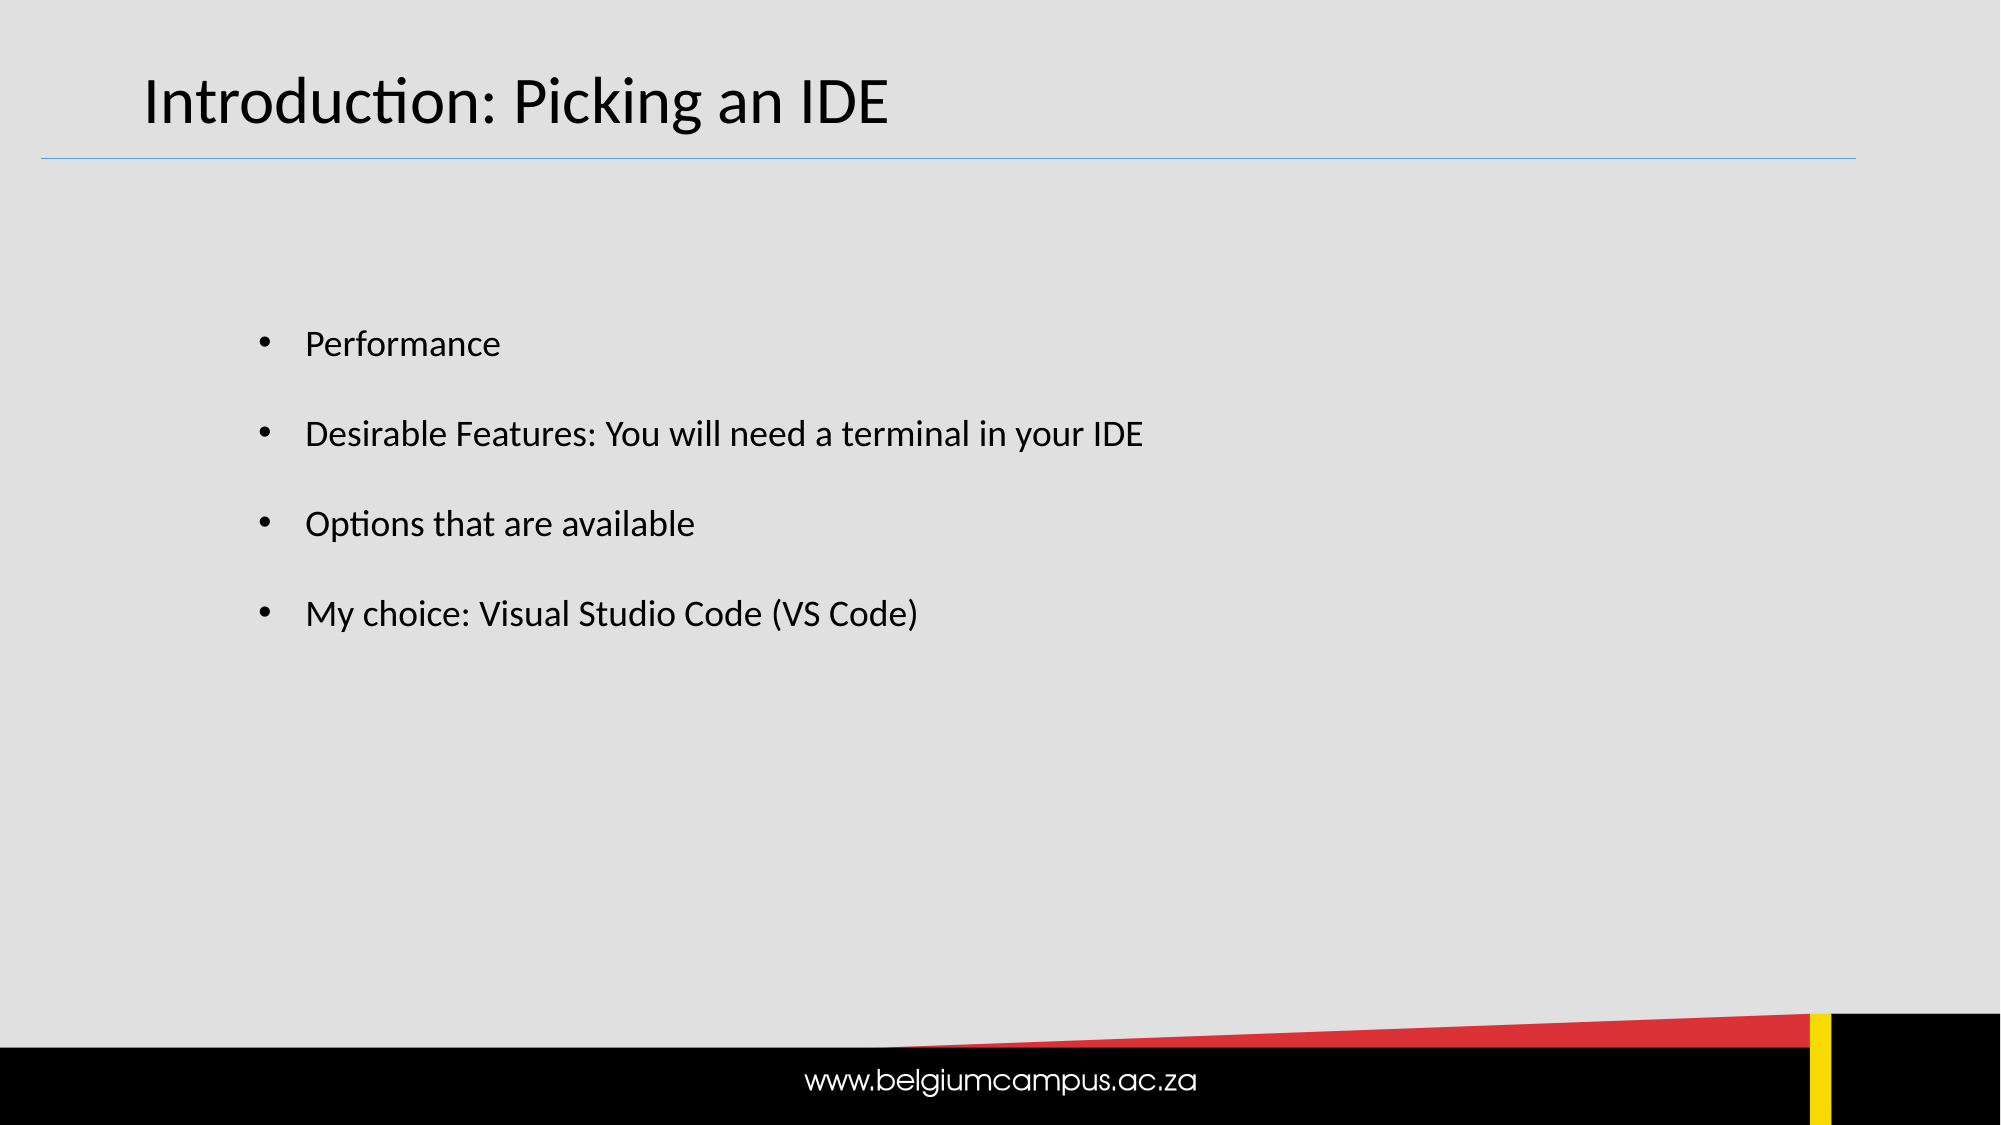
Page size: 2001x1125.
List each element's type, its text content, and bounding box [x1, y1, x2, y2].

text_box Introduction: Picking an IDE [129, 49, 906, 144]
picture [0, 0, 2001, 1125]
text_box Performance Desirable Features: You will need a terminal in your IDE Options that are available My choice: Visual Studio Code (VS Code) [243, 267, 1856, 642]
